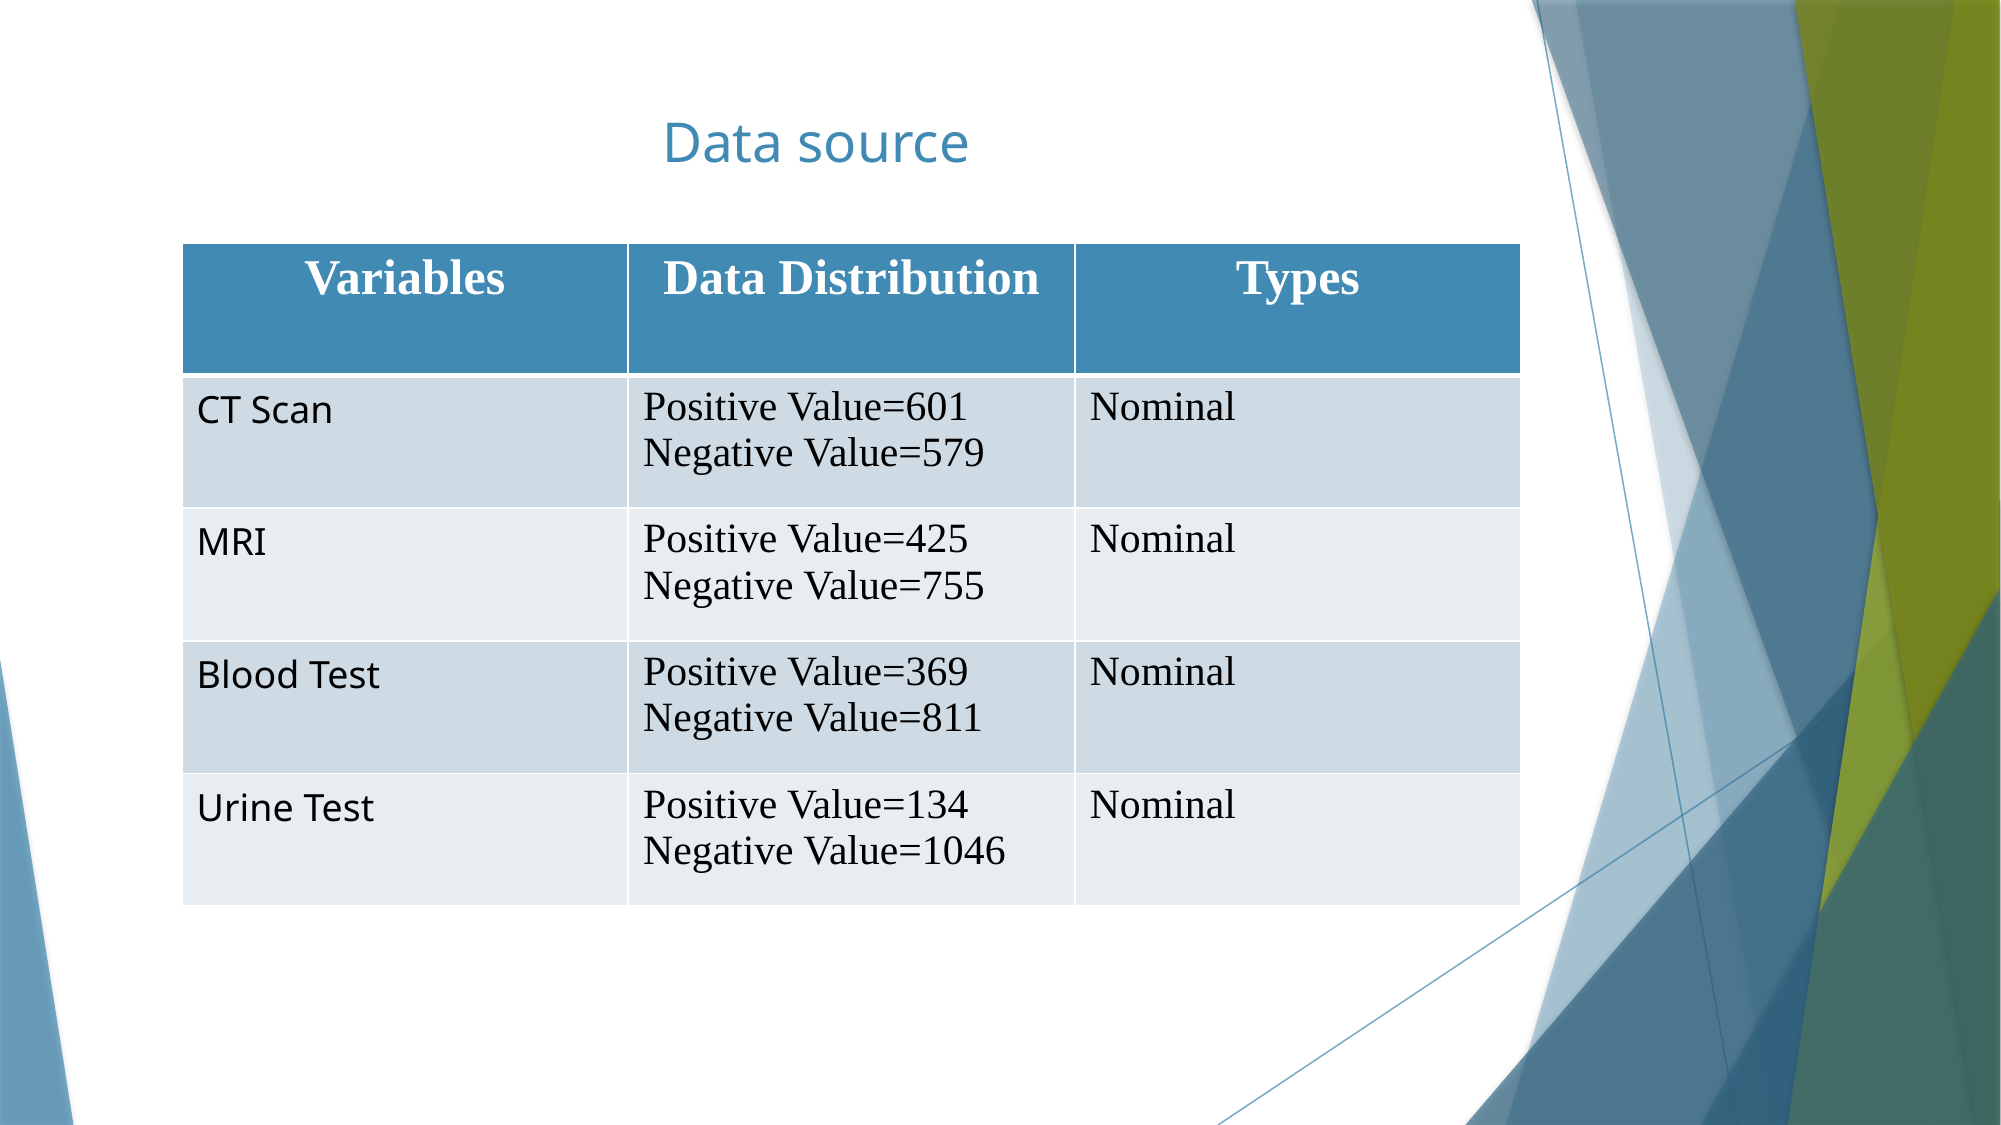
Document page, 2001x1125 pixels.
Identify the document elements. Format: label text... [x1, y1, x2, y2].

table_cell Nominal [1076, 509, 1520, 640]
table_cell CT Scan [183, 378, 627, 507]
table_cell Positive Value=369 Negative Value=811 [629, 642, 1074, 773]
table_cell Positive Value=601 Negative Value=579 [629, 378, 1074, 507]
table_cell Urine Test [183, 774, 627, 905]
table_header Types [1076, 244, 1520, 373]
table_cell Nominal [1076, 774, 1520, 905]
table_header Variables [183, 244, 627, 373]
table_cell Positive Value=425 Negative Value=755 [629, 509, 1074, 640]
table_cell Blood Test [183, 642, 627, 773]
table_cell MRI [183, 509, 627, 640]
table_cell Positive Value=134 Negative Value=1046 [629, 774, 1074, 905]
table_header Data Distribution [629, 244, 1074, 373]
table_cell Nominal [1076, 642, 1520, 773]
title Data source [111, 99, 1522, 182]
table_cell Nominal [1076, 378, 1520, 507]
